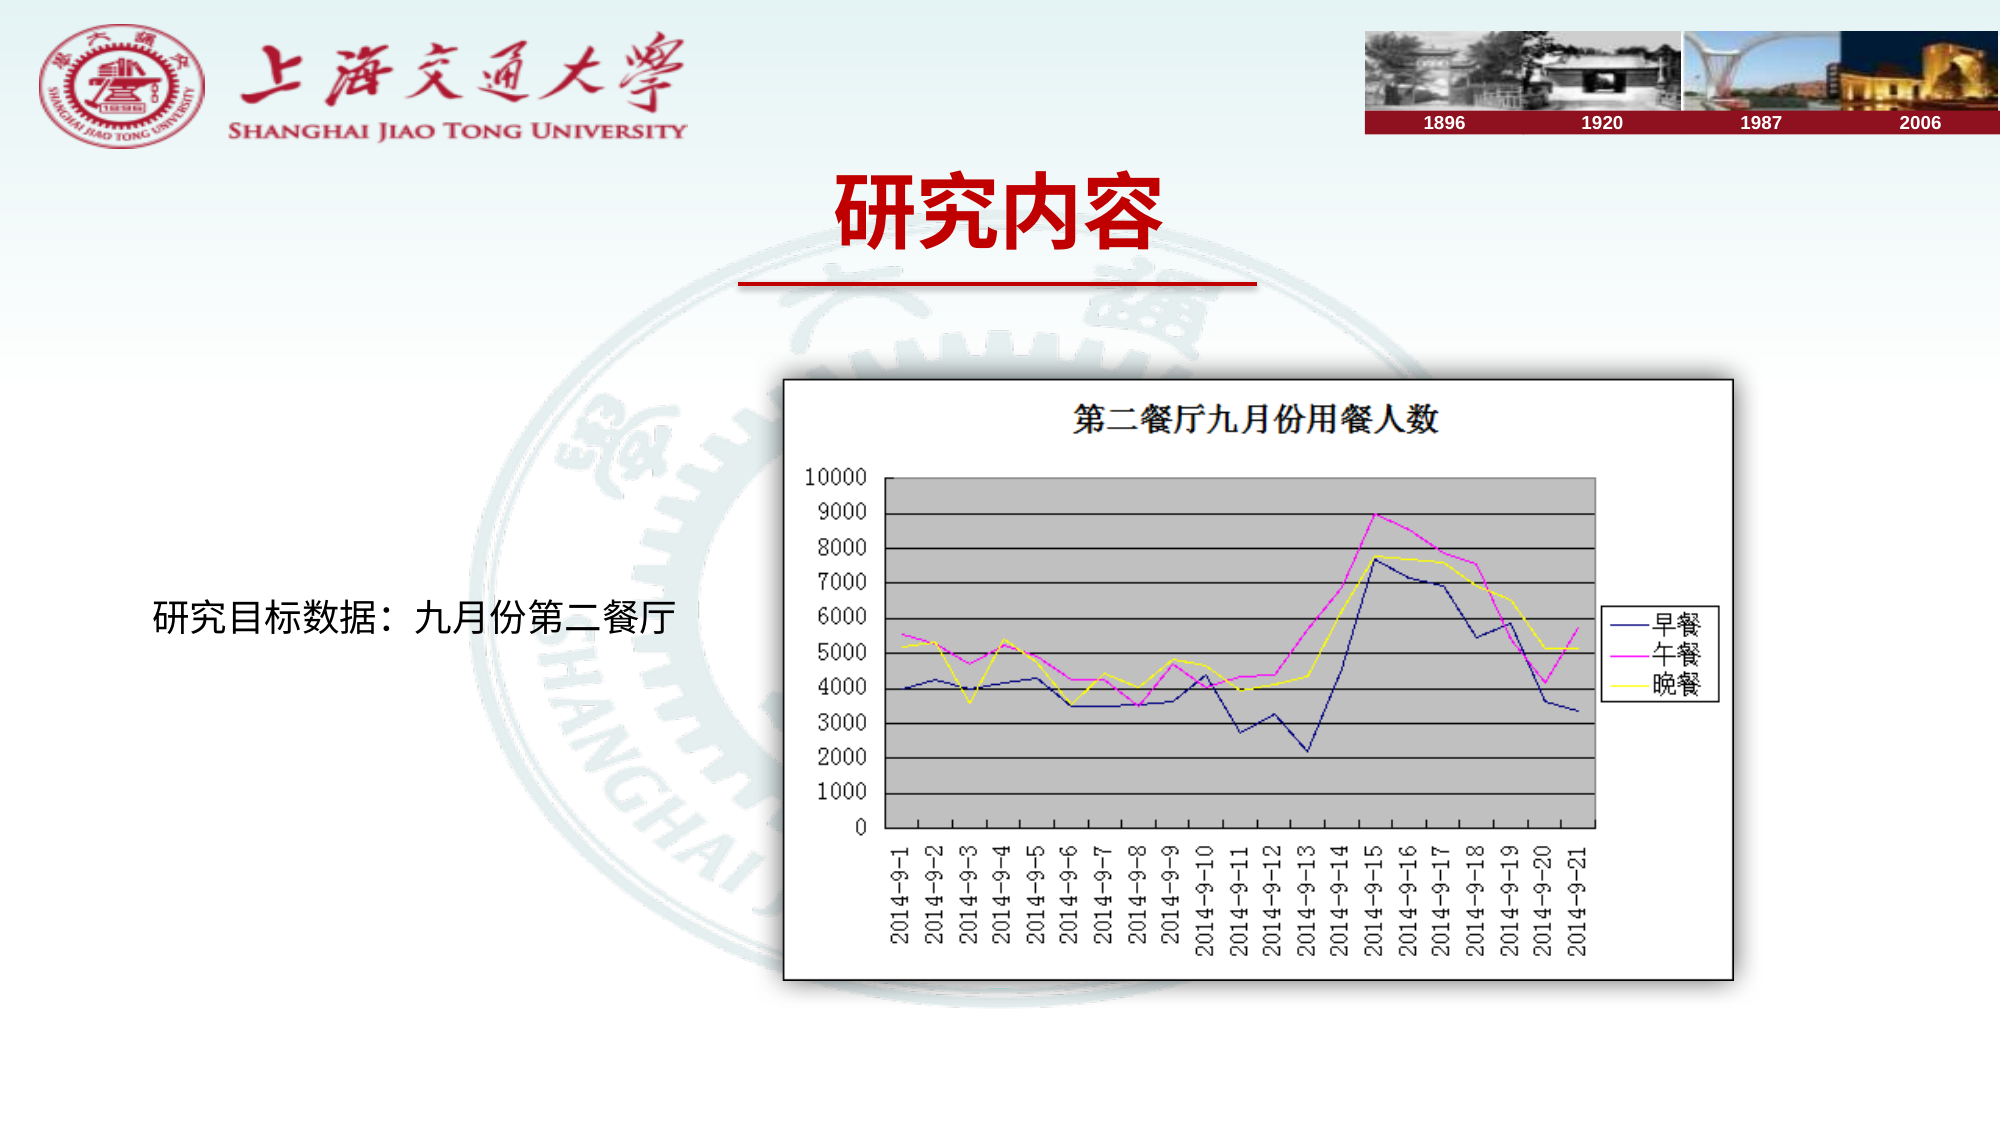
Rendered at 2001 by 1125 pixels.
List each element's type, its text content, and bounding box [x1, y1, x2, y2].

text_box 研究内容 [818, 151, 1182, 267]
picture [1683, 31, 1998, 110]
picture [468, 209, 1735, 1009]
picture [39, 24, 205, 149]
text_box 研究目标数据：九月份第二餐厅 [137, 586, 775, 646]
picture [228, 24, 688, 151]
